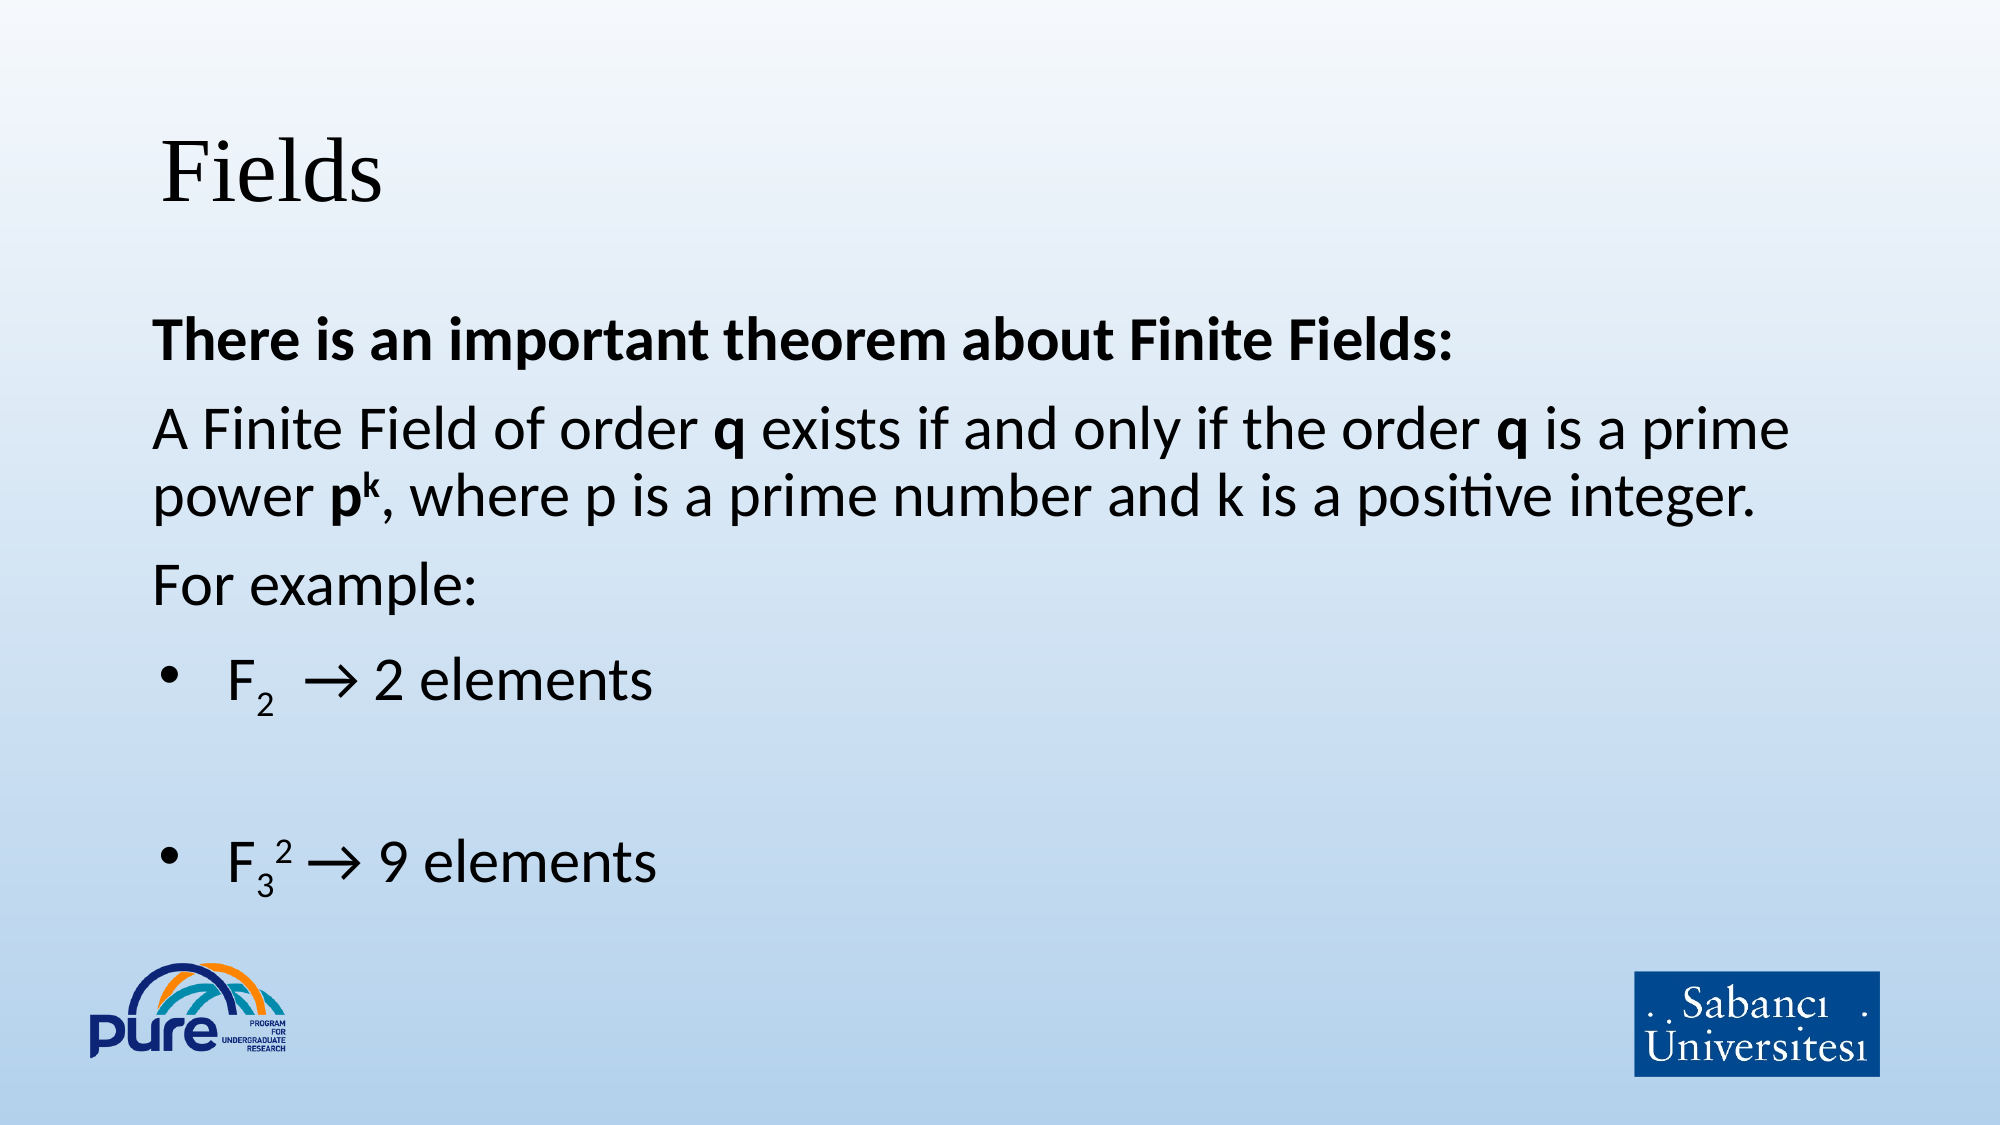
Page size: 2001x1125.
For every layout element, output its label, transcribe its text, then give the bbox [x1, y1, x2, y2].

picture [1633, 971, 1880, 1078]
picture [65, 942, 311, 1078]
list There is an important theorem about Finite Fields: A Finite Field of order q exists if and only if the order q is a prime power pk, where p is a prime number and k is a positive integer. For example: F2 → 2 elements F32 → 9 elements [137, 299, 1863, 1014]
title Fields [145, 63, 1871, 281]
